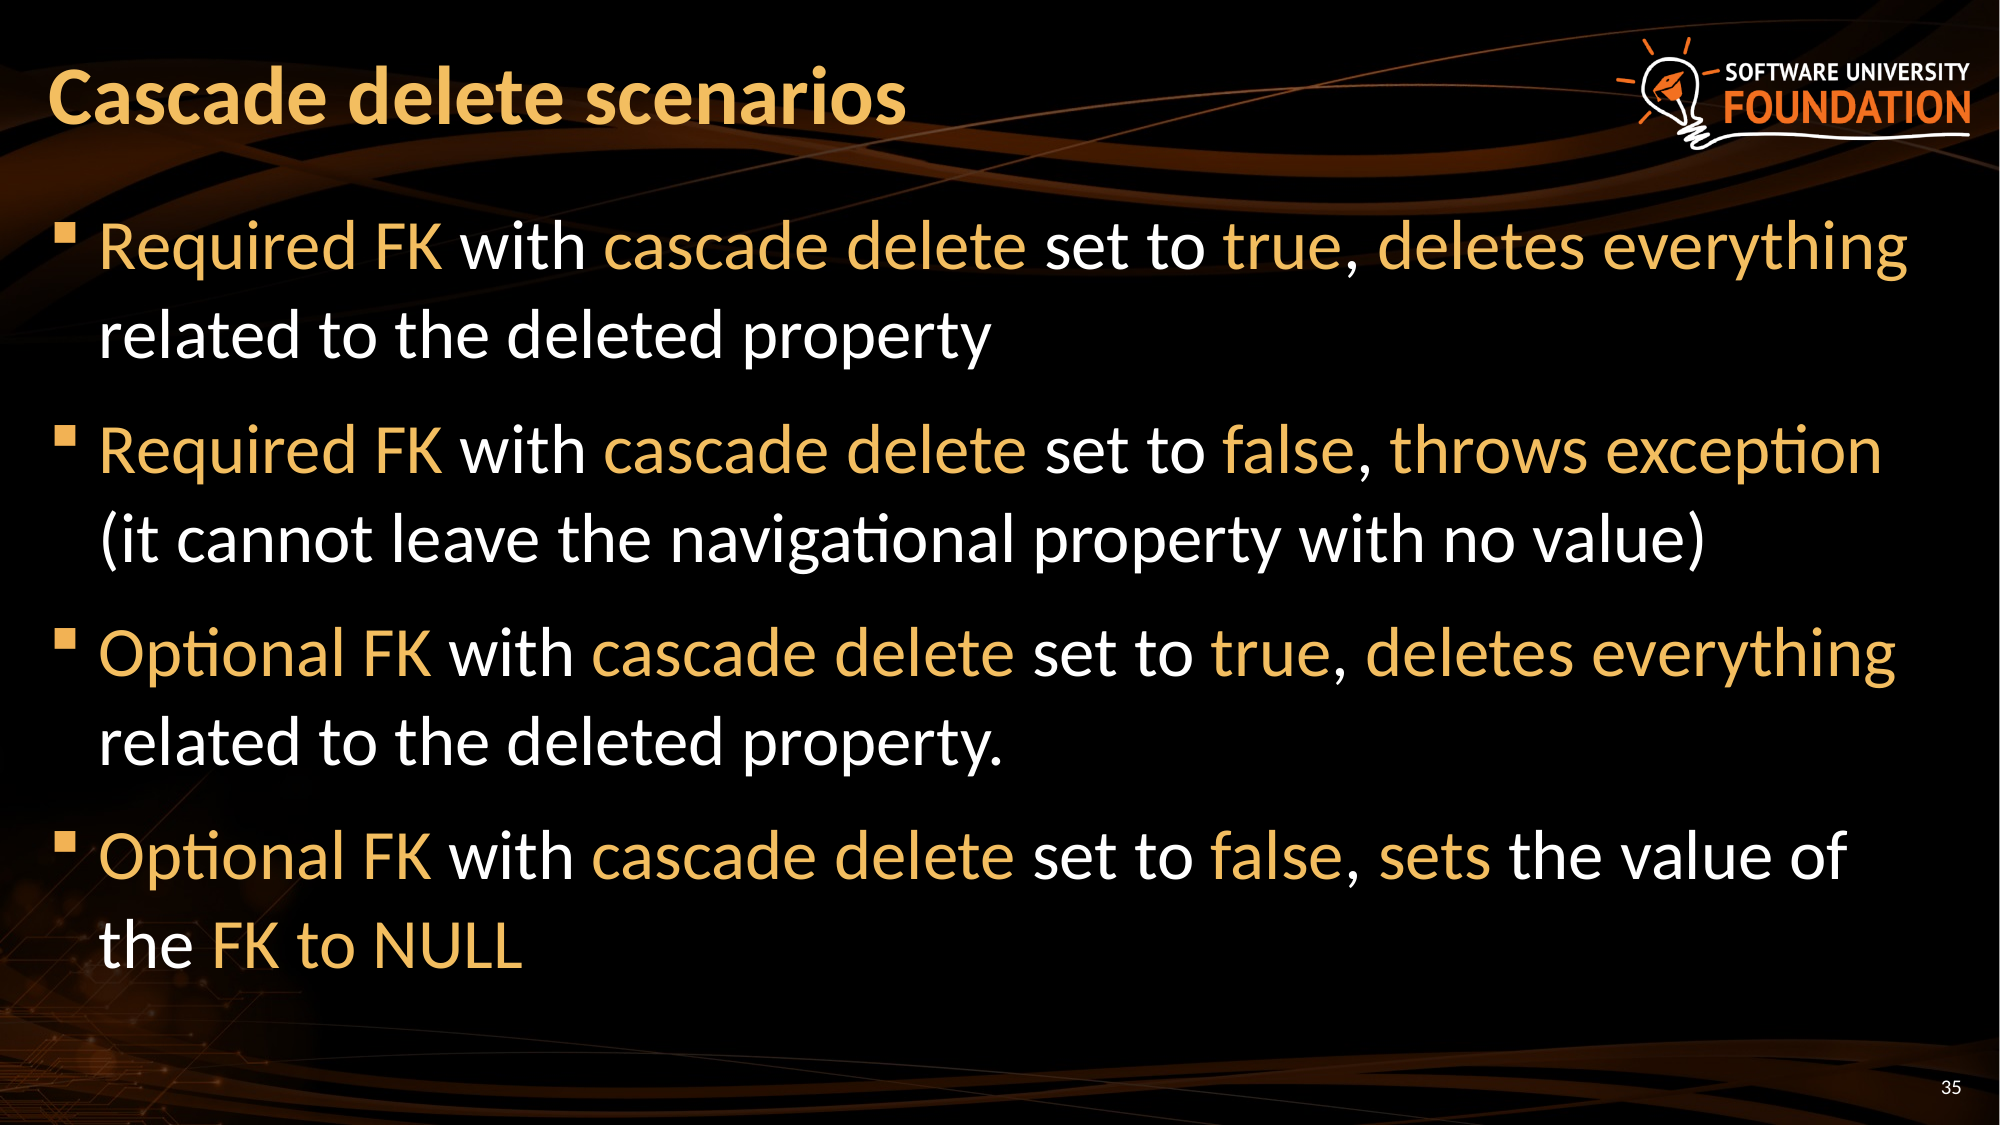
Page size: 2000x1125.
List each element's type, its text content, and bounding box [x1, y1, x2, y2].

picture [0, 0, 2000, 1125]
list Required FK with cascade delete set to true, deletes everything related to the deleted property Required FK with cascade delete set to false, throws exception (it cannot leave the navigational property with no value) Optional FK with cascade delete set to true, deletes everything related to the deleted property. Optional FK with cascade delete set to false, sets the value of the FK to NULL [31, 188, 1968, 1103]
title Cascade delete scenarios [30, 6, 1602, 189]
